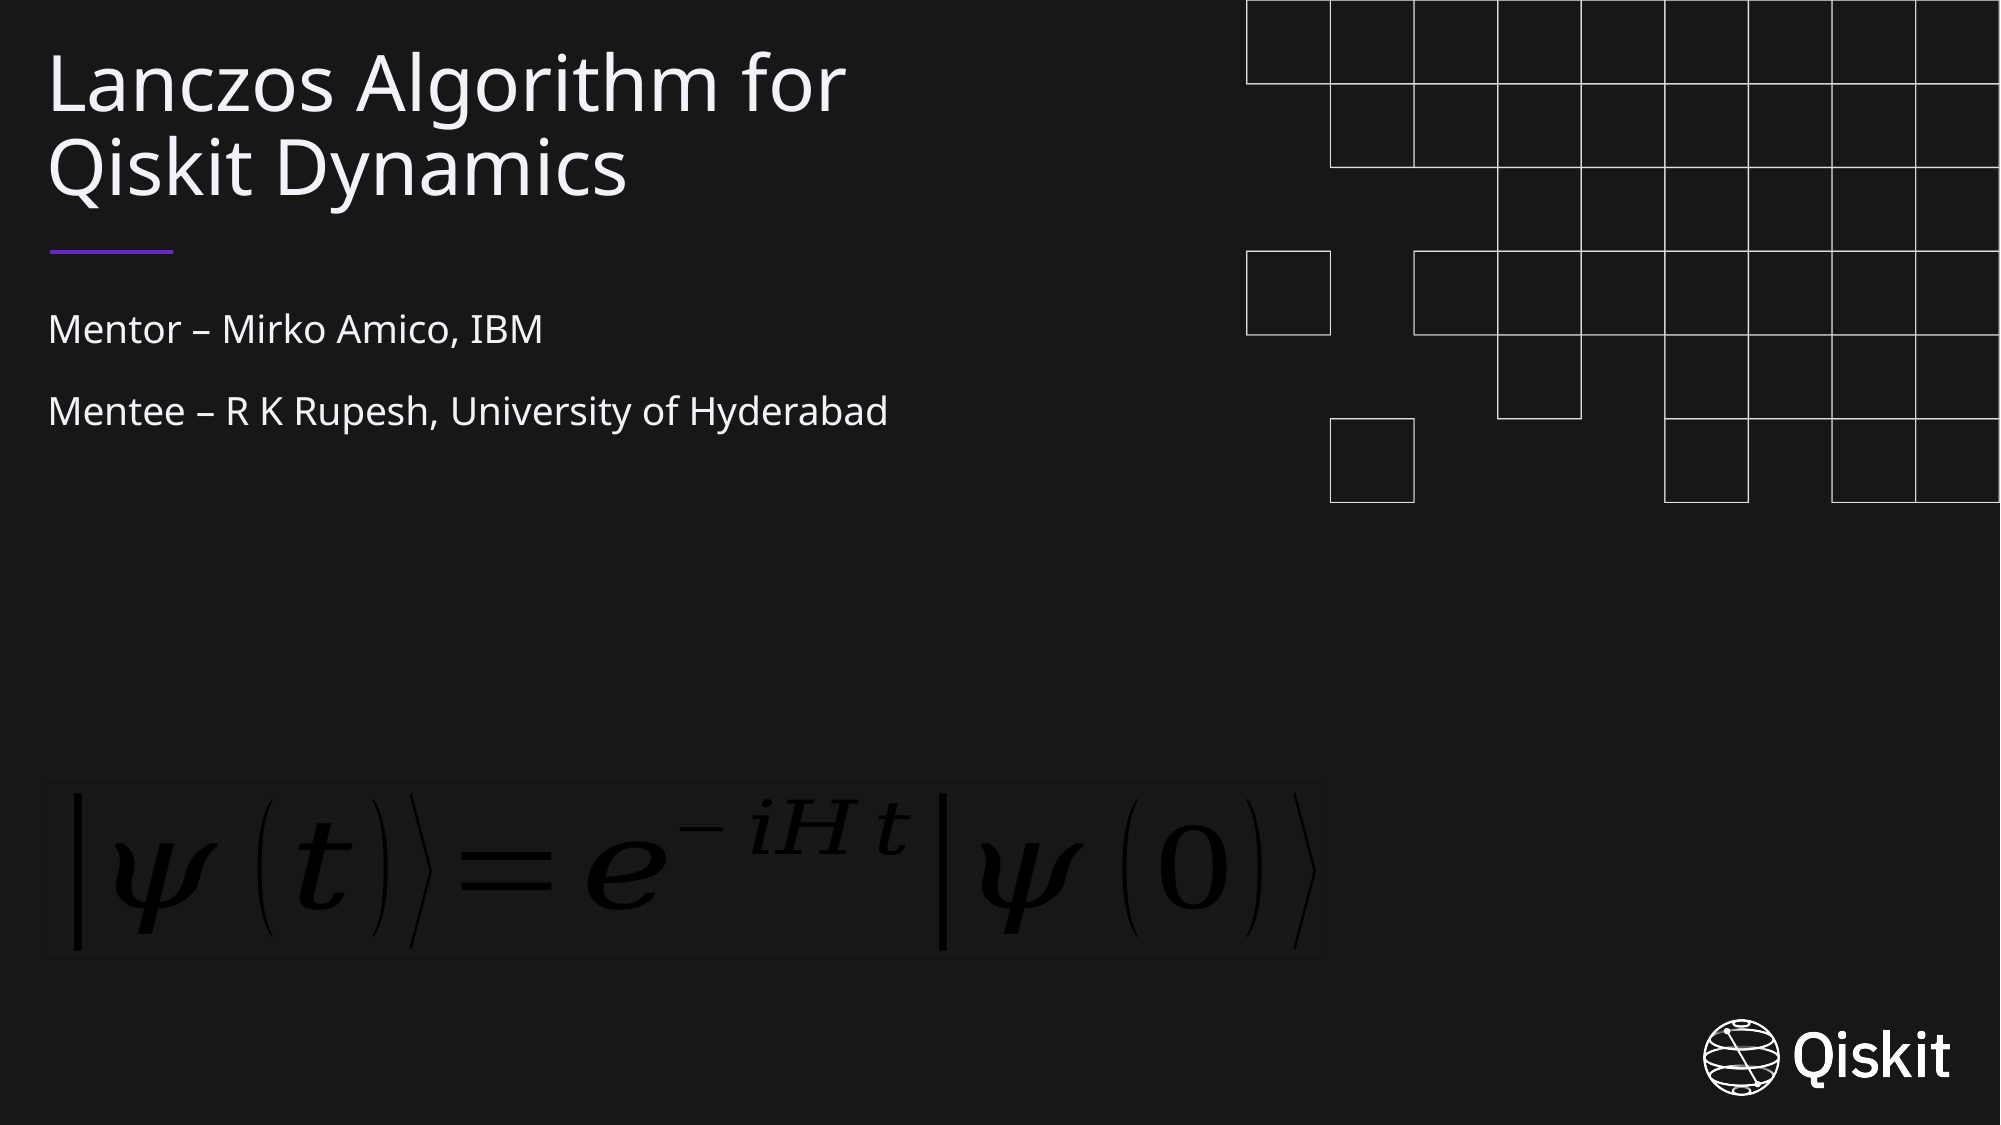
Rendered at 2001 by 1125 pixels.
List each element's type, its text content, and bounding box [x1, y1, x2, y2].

title Lanczos Algorithm for Qiskit Dynamics [46, 43, 952, 238]
picture [1246, 0, 2000, 503]
list Mentor – Mirko Amico, IBM Mentee – R K Rupesh, University of Hyderabad [47, 300, 953, 443]
picture [1703, 1019, 1950, 1096]
